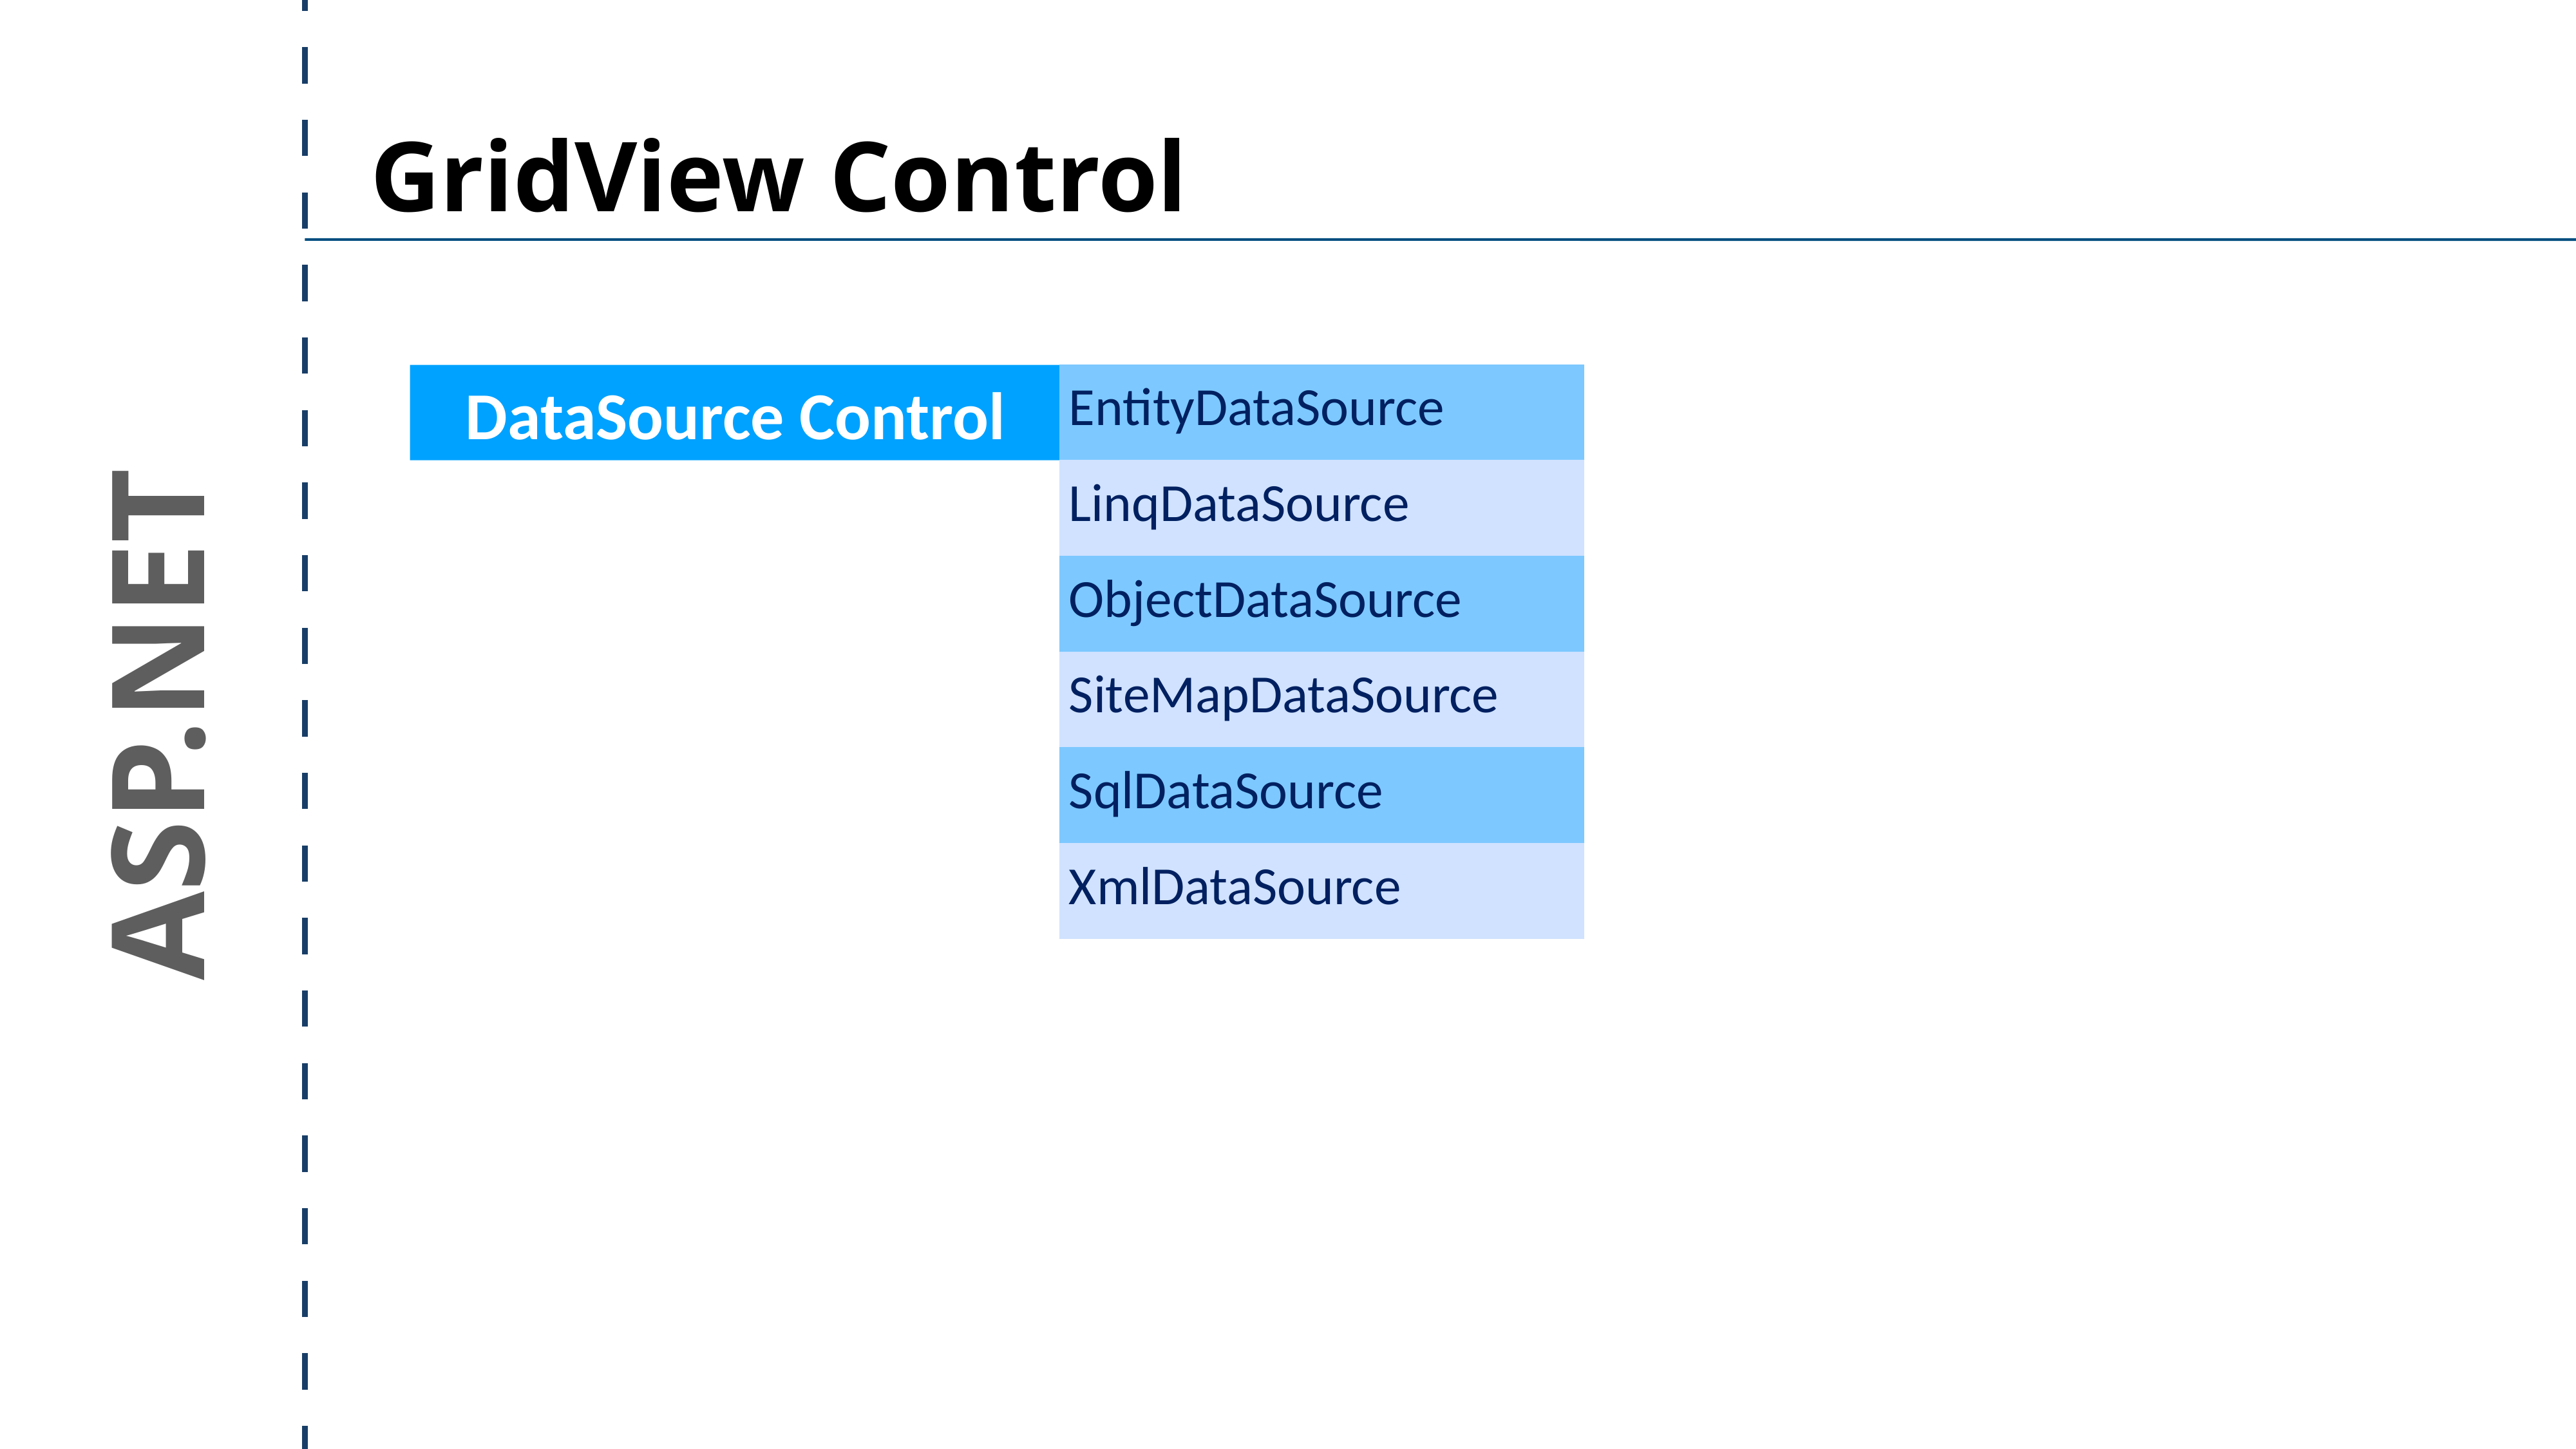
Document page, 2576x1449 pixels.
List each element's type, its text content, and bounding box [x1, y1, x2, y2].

table_cell LinqDataSource [1059, 460, 1584, 556]
table_header EntityDataSource [1059, 365, 1584, 460]
text_box GridView Control [361, 109, 1197, 236]
text_box ASP.NET [68, 460, 238, 989]
text_box DataSource Control [410, 365, 1059, 460]
table_cell XmlDataSource [1059, 843, 1584, 939]
table_cell ObjectDataSource [1059, 556, 1584, 652]
table_cell SqlDataSource [1059, 747, 1584, 843]
table_cell SiteMapDataSource [1059, 652, 1584, 747]
